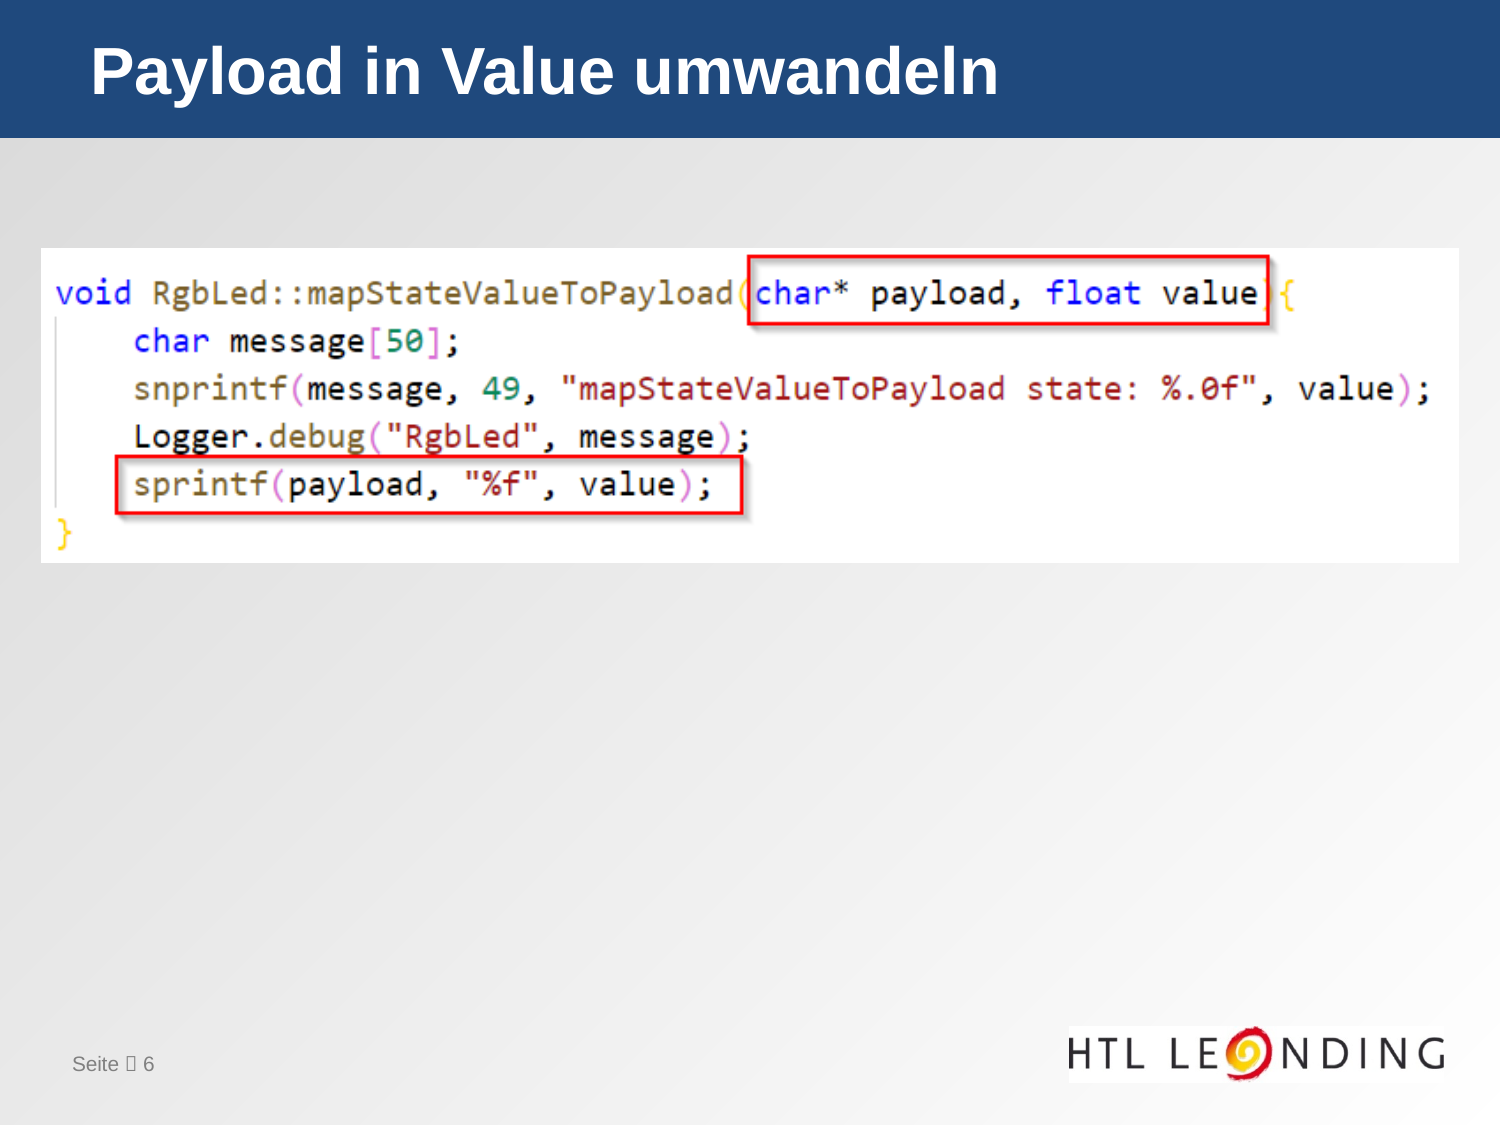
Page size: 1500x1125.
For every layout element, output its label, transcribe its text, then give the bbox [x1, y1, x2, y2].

title Payload in Value umwandeln [75, 20, 1425, 208]
picture [1069, 1026, 1444, 1083]
picture [41, 248, 1459, 563]
